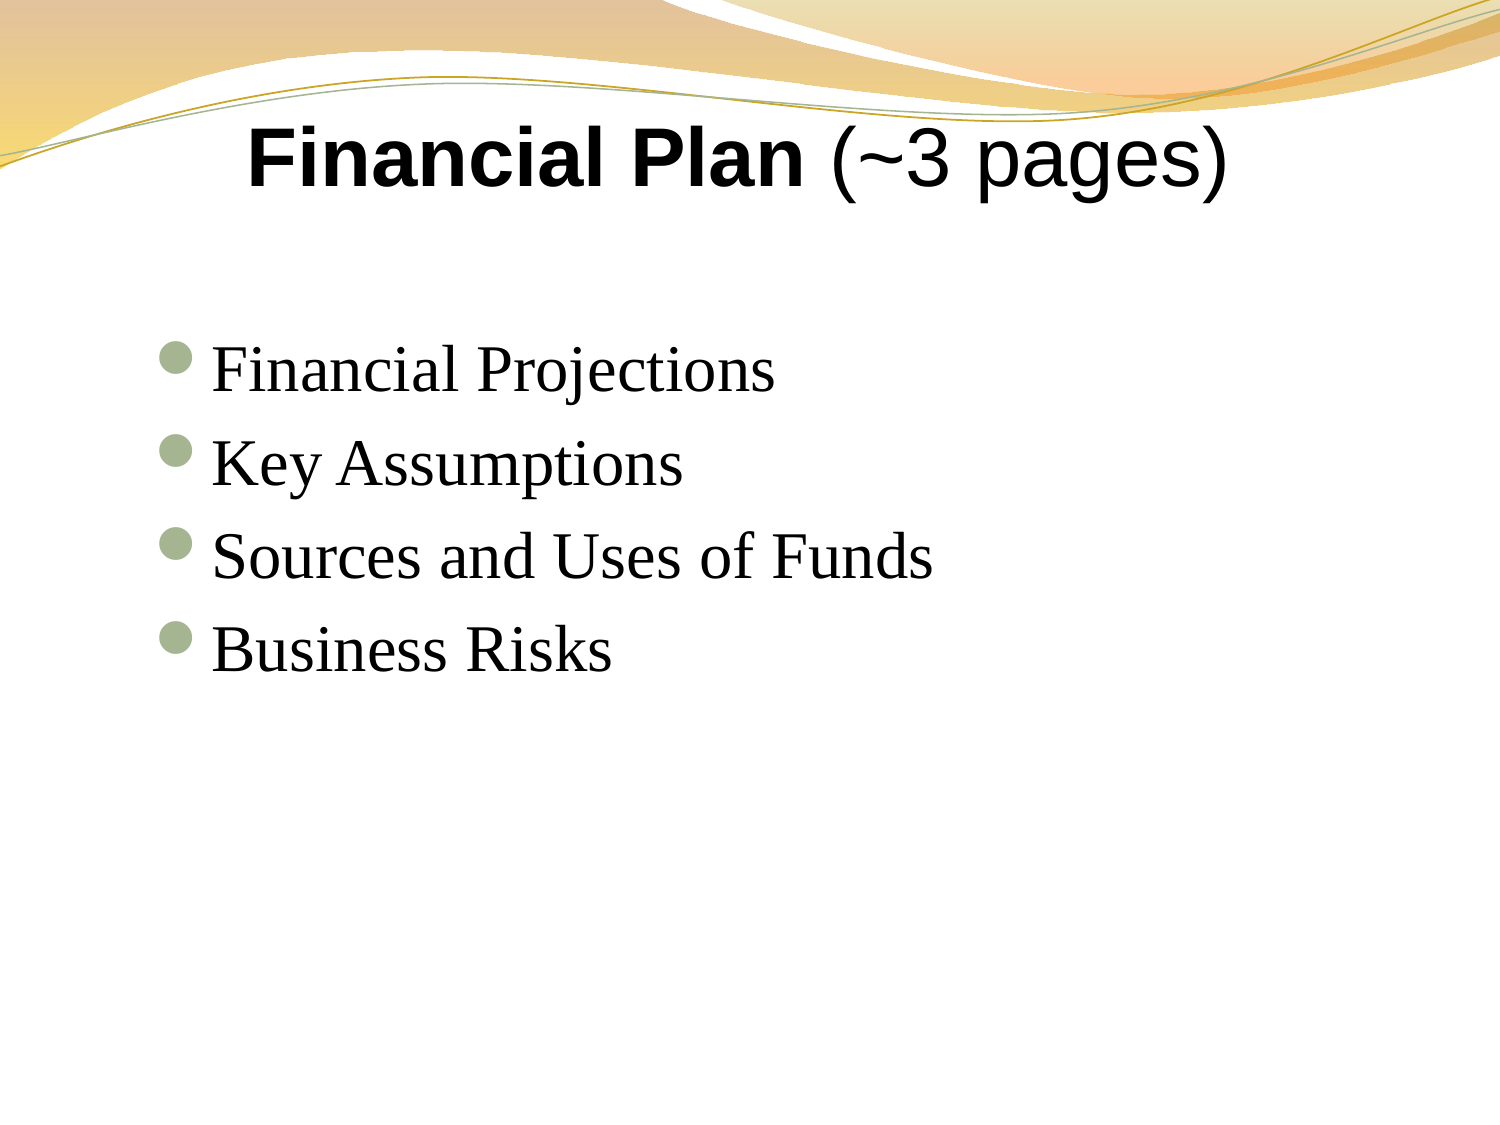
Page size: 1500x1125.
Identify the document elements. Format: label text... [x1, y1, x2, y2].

list Financial Projections Key Assumptions Sources and Uses of Funds Business Risks [74, 317, 1426, 1038]
title Financial Plan (~3 pages) [74, 115, 1426, 304]
